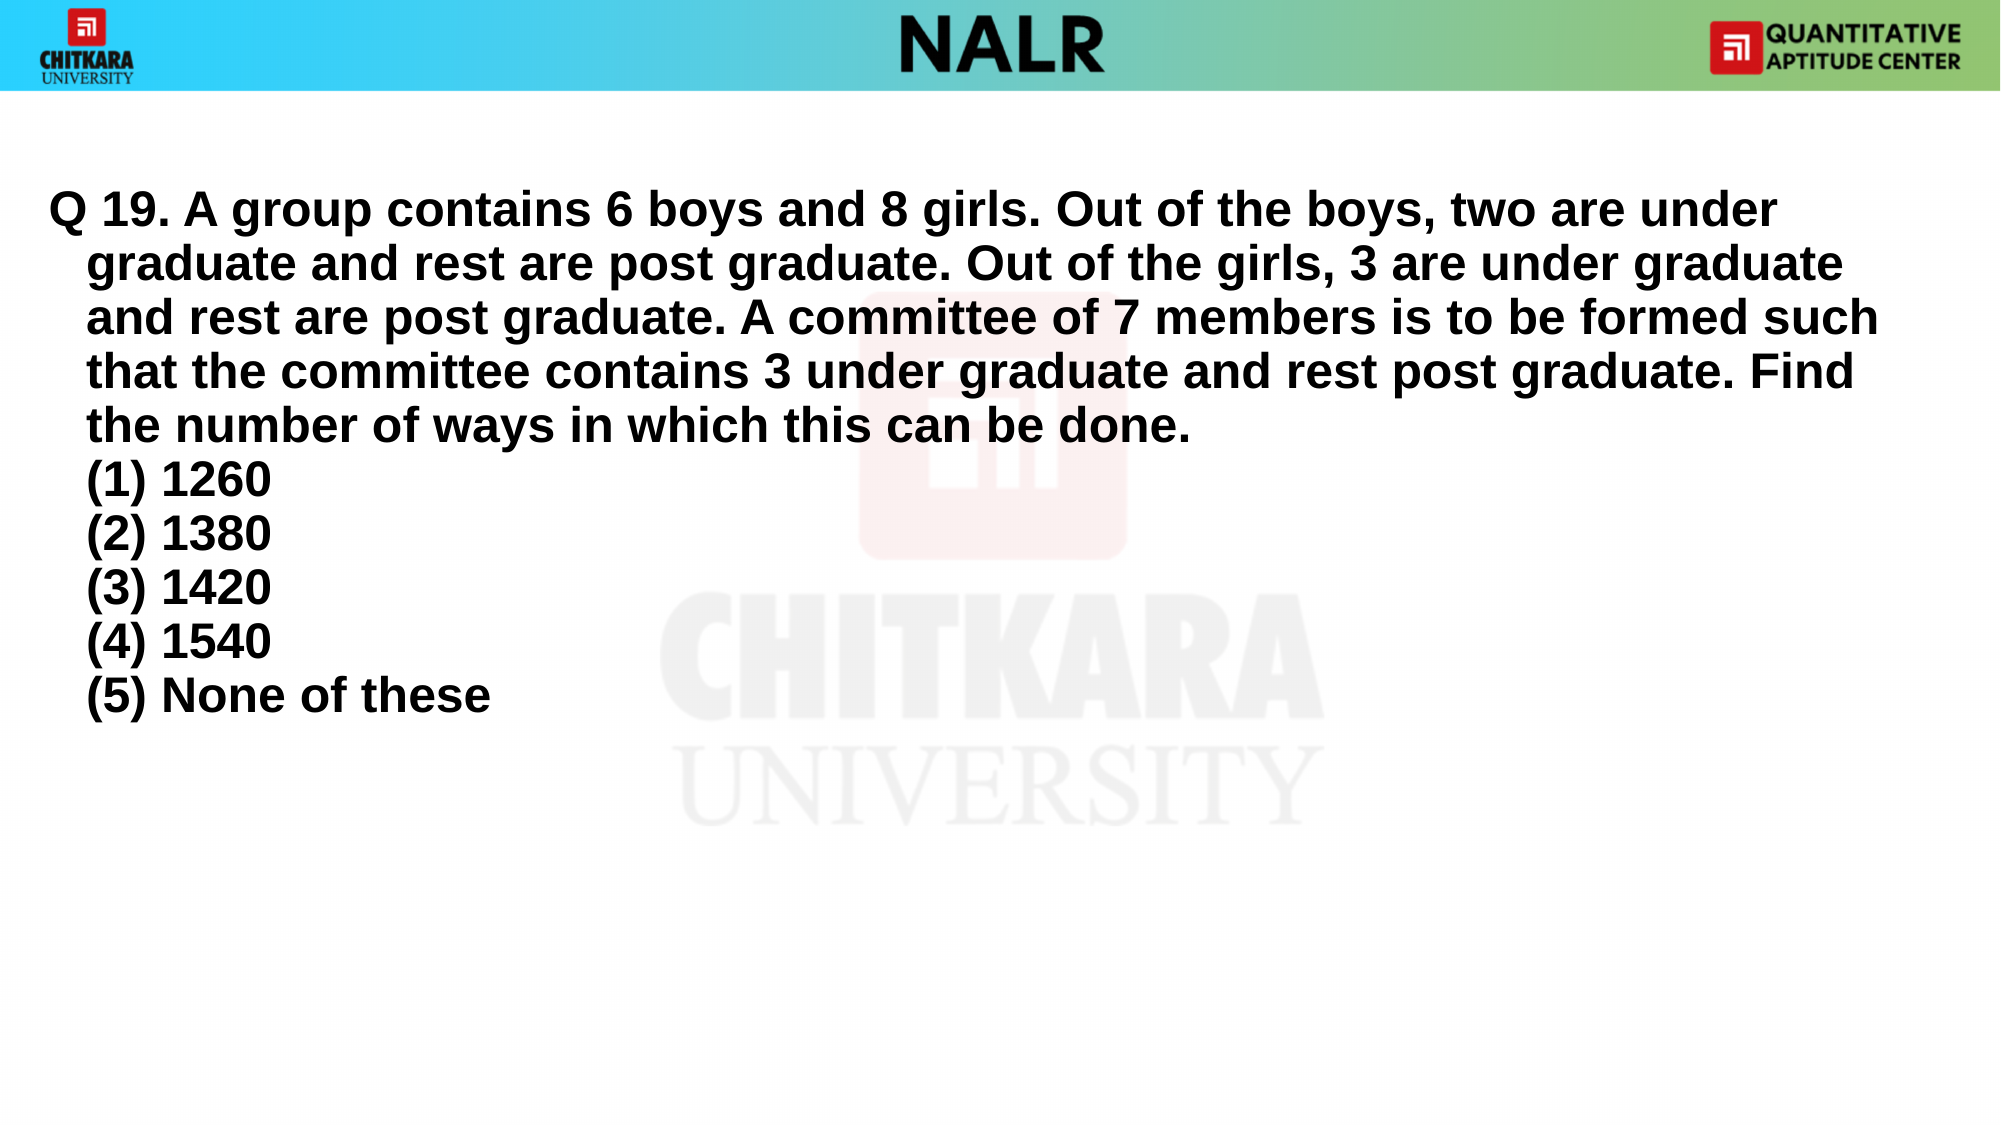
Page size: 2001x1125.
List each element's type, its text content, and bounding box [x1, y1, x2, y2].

list Q 19. A group contains 6 boys and 8 girls. Out of the boys, two are under graduate and rest are post graduate. Out of the girls, 3 are under graduate and rest are post graduate. A committee of 7 members is to be formed such that the committee contains 3 under graduate and rest post graduate. Find the number of ways in which this can be done. (1) 1260 (2) 1380 (3) 1420 (4) 1540 (5) None of these [33, 175, 1959, 1053]
picture [0, 0, 2001, 1125]
